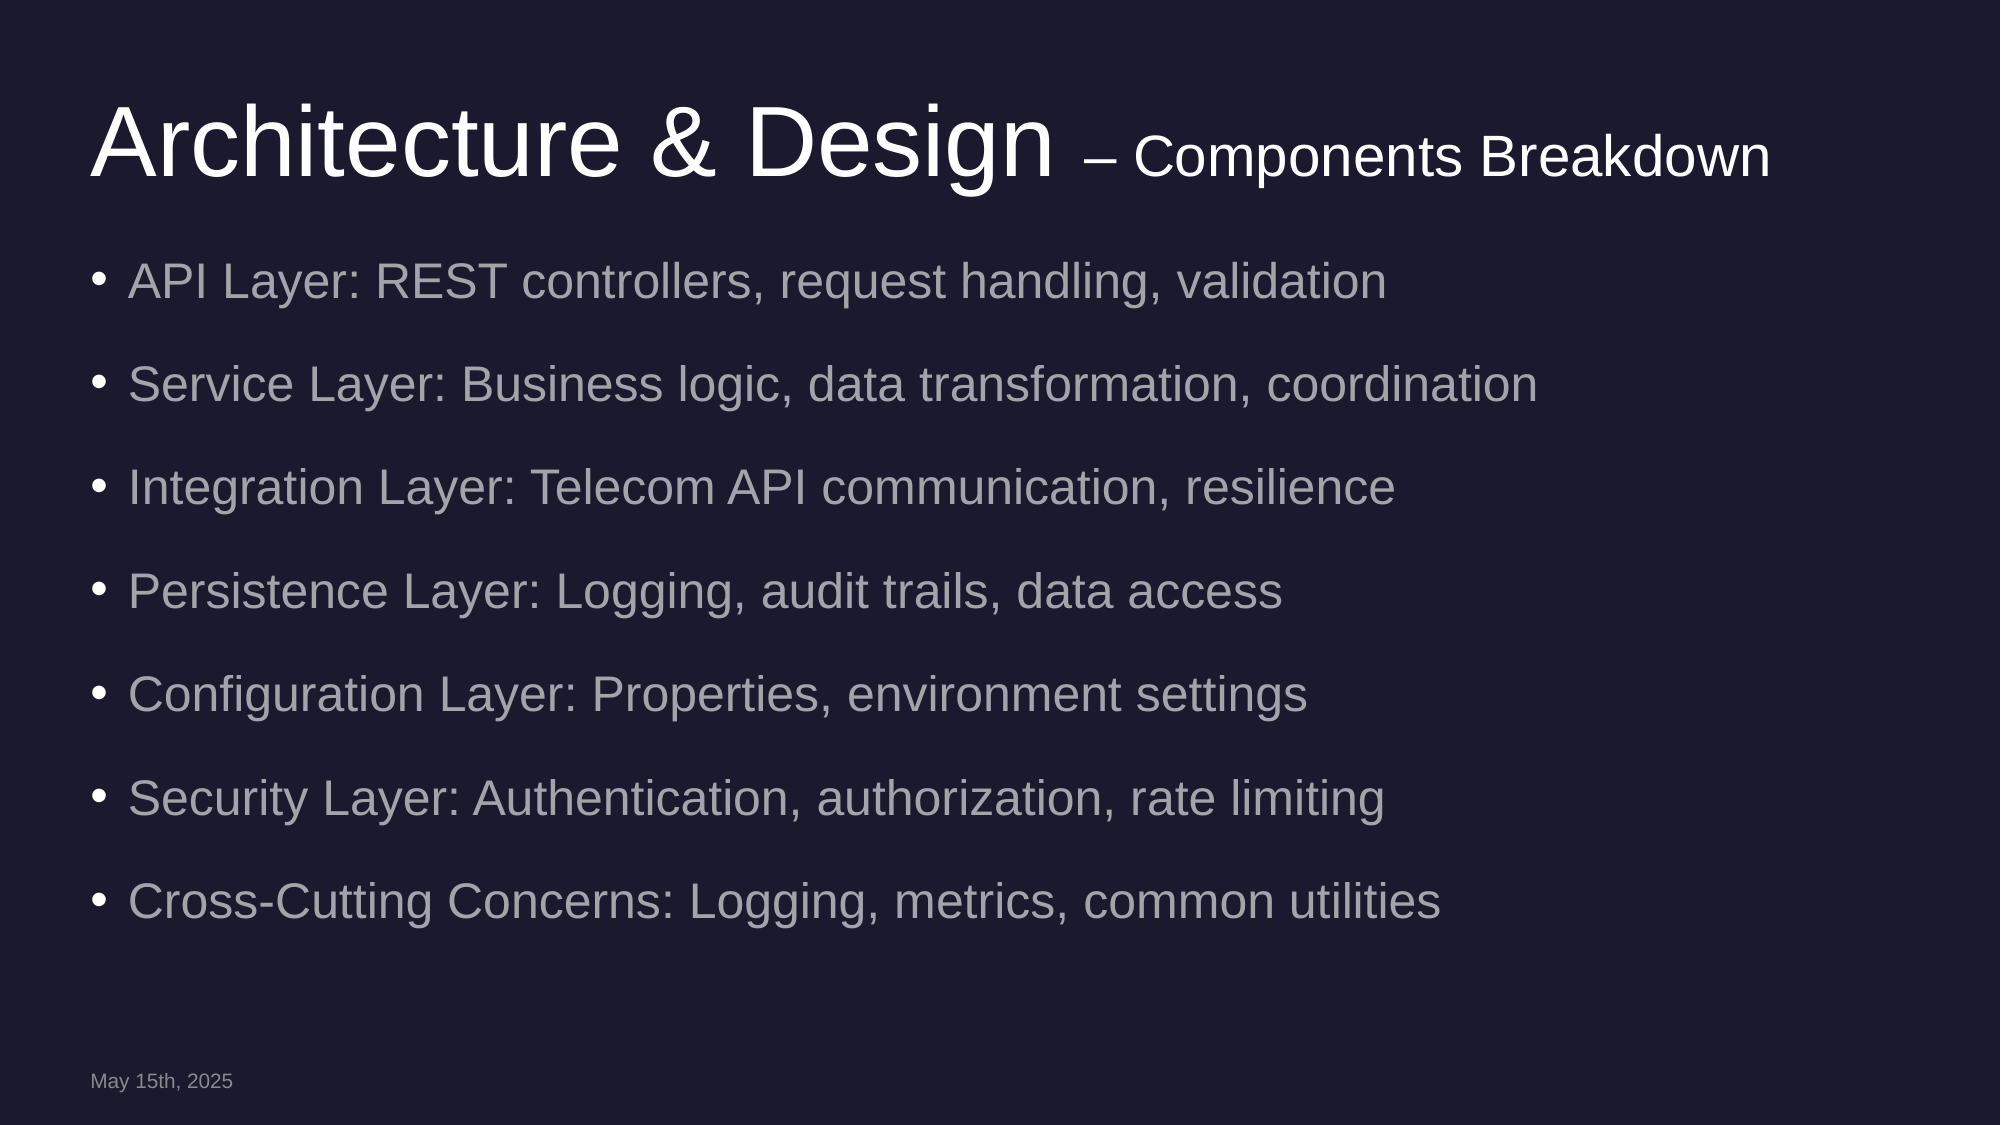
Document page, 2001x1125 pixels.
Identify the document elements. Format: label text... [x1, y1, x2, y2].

list API Layer: REST controllers, request handling, validation Service Layer: Business logic, data transformation, coordination Integration Layer: Telecom API communication, resilience Persistence Layer: Logging, audit trails, data access Configuration Layer: Properties, environment settings Security Layer: Authentication, authorization, rate limiting Cross-Cutting Concerns: Logging, metrics, common utilities [90, 242, 1911, 975]
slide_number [90, 1067, 522, 1093]
title Architecture & Design – Components Breakdown [90, 90, 1911, 209]
